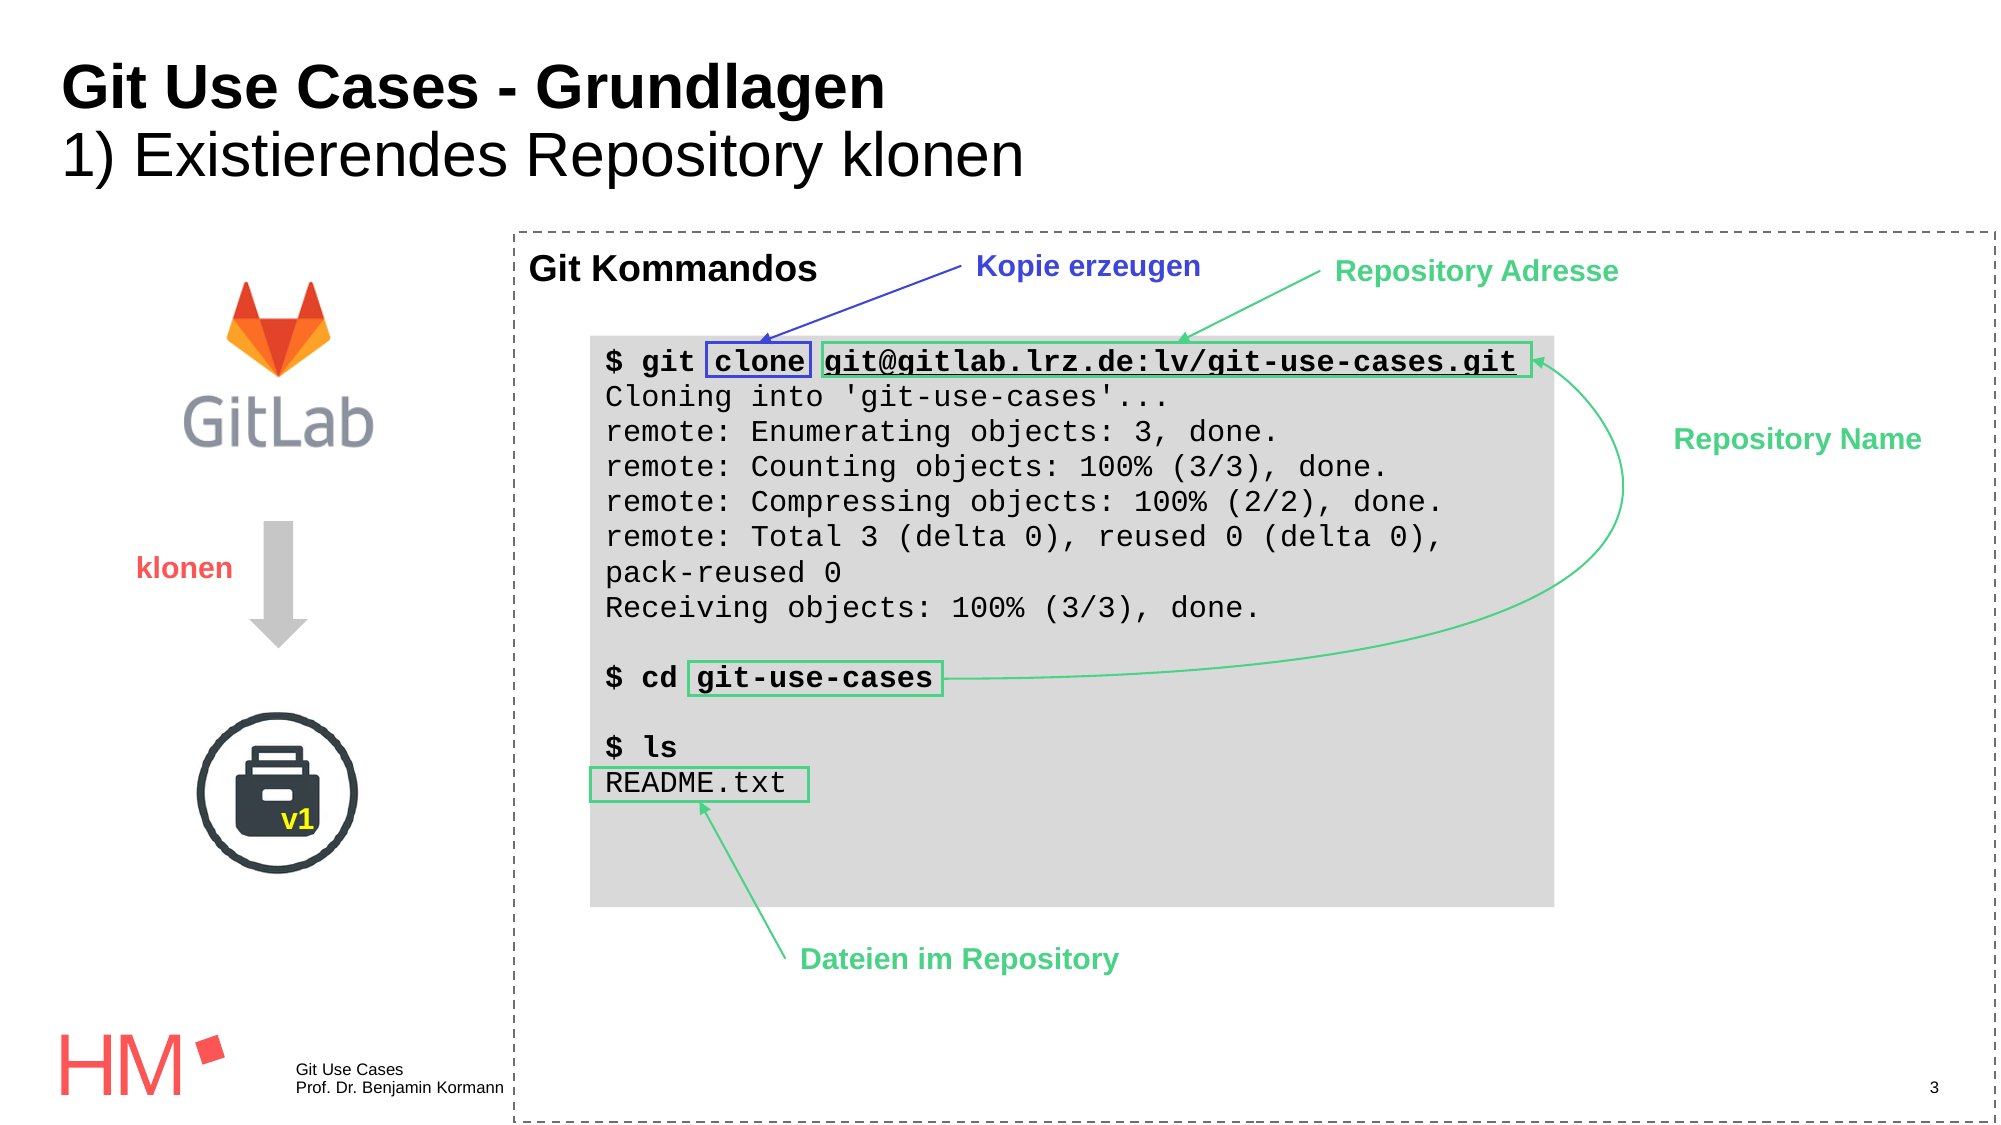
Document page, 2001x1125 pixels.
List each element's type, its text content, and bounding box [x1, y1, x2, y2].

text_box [688, 359, 1940, 696]
text_box klonen [121, 543, 249, 594]
slide_number Prof. Dr. Benjamin Kormann [295, 1079, 513, 1113]
text_box [513, 231, 1996, 1123]
text_box [246, 520, 311, 650]
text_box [822, 245, 1637, 359]
picture [146, 244, 411, 485]
footer Git Use Cases [295, 1041, 513, 1079]
picture [187, 703, 370, 886]
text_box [706, 240, 1218, 359]
title Git Use Cases - Grundlagen 1) Existierendes Repository klonen [60, 55, 1940, 202]
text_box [590, 767, 1137, 985]
